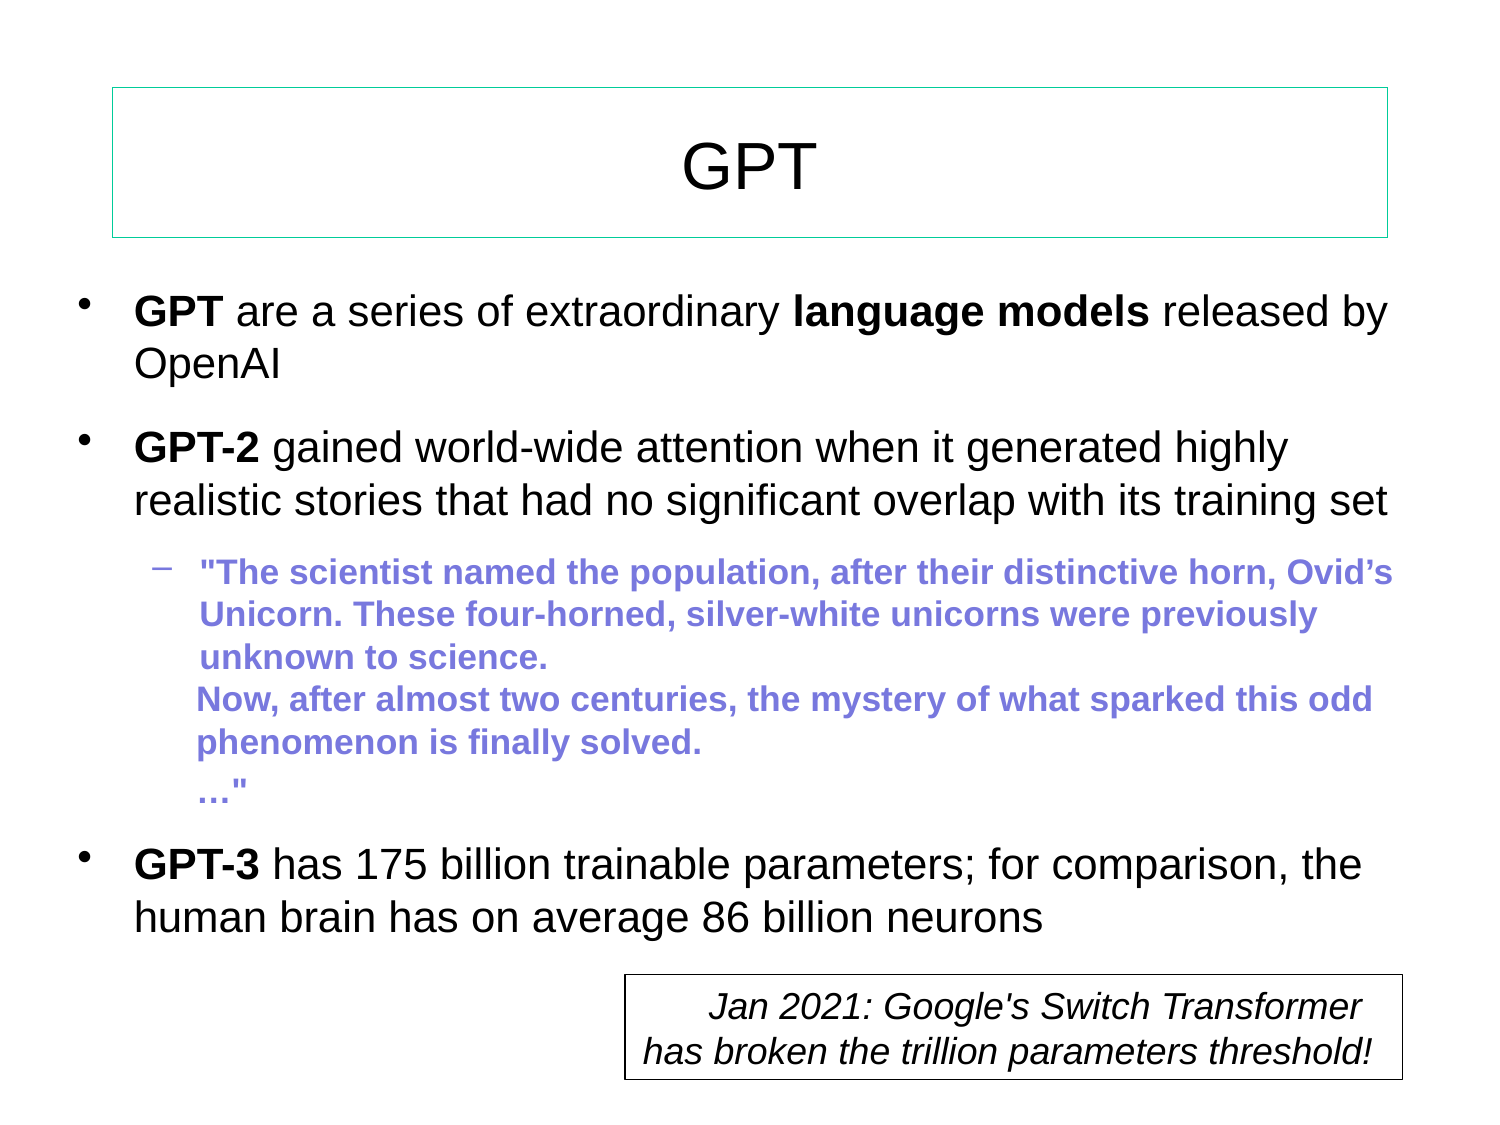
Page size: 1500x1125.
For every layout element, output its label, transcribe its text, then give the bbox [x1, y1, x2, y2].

text_box Jan 2021: Google's Switch Transformer has broken the trillion parameters threshold! [624, 974, 1403, 1080]
list GPT are a series of extraordinary language models released by OpenAI GPT-2 gained world-wide attention when it generated highly realistic stories that had no significant overlap with its training set "The scientist named the population, after their distinctive horn, Ovid’s Unicorn. These four-horned, silver-white unicorns were previously unknown to science. Now, after almost two centuries, the mystery of what sparked this odd phenomenon is finally solved. …" GPT-3 has 175 billion trainable parameters; for comparison, the human brain has on average 86 billion neurons [62, 275, 1438, 949]
title GPT [112, 87, 1388, 238]
